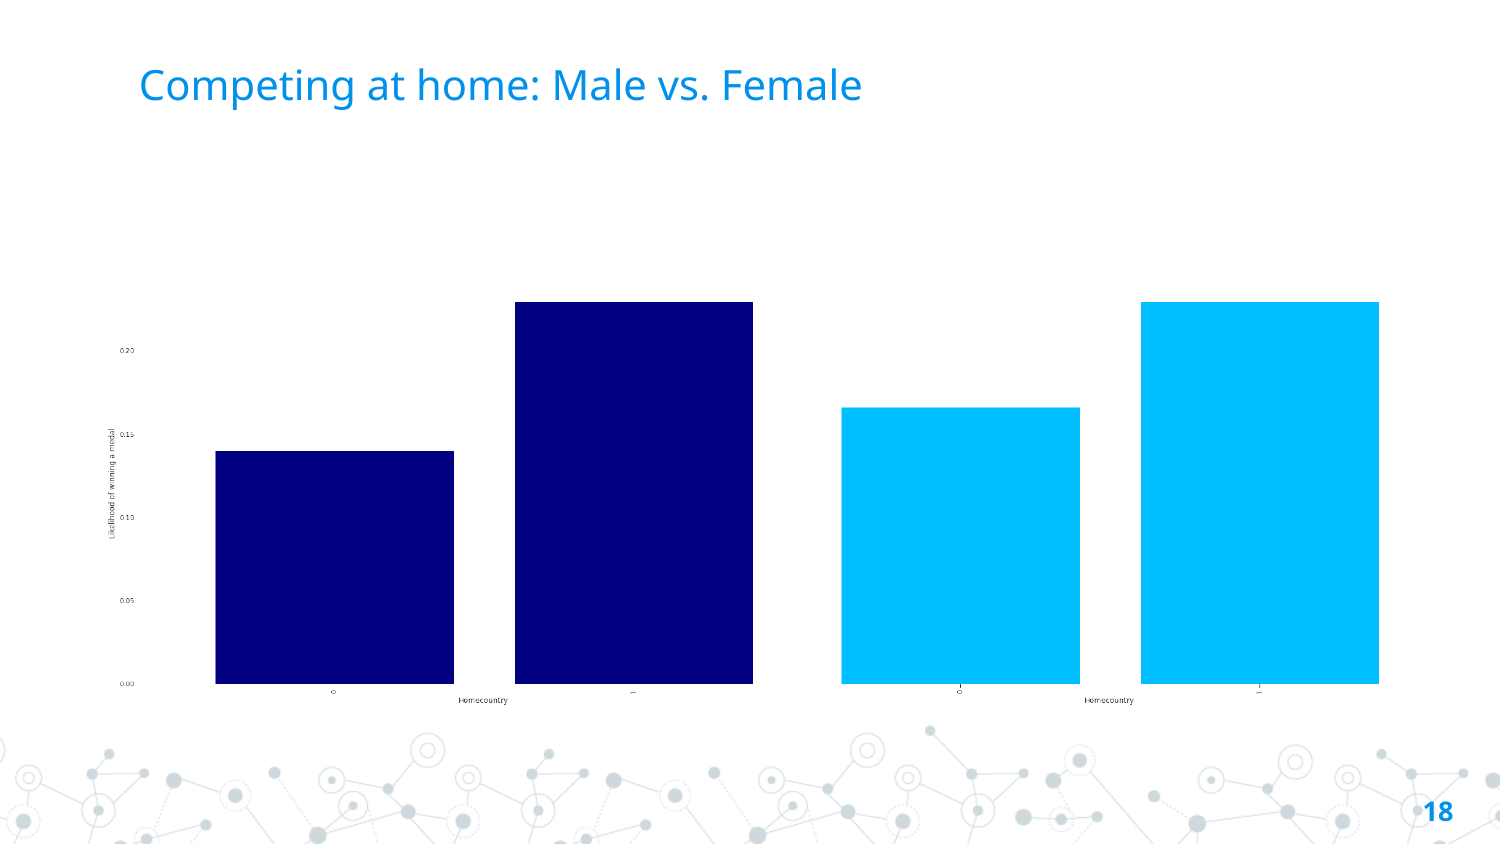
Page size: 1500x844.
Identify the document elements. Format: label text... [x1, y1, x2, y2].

title Competing at home: Male vs. Female [123, 8, 1367, 124]
slide_number 18 [1378, 779, 1469, 844]
picture [0, 0, 1500, 844]
